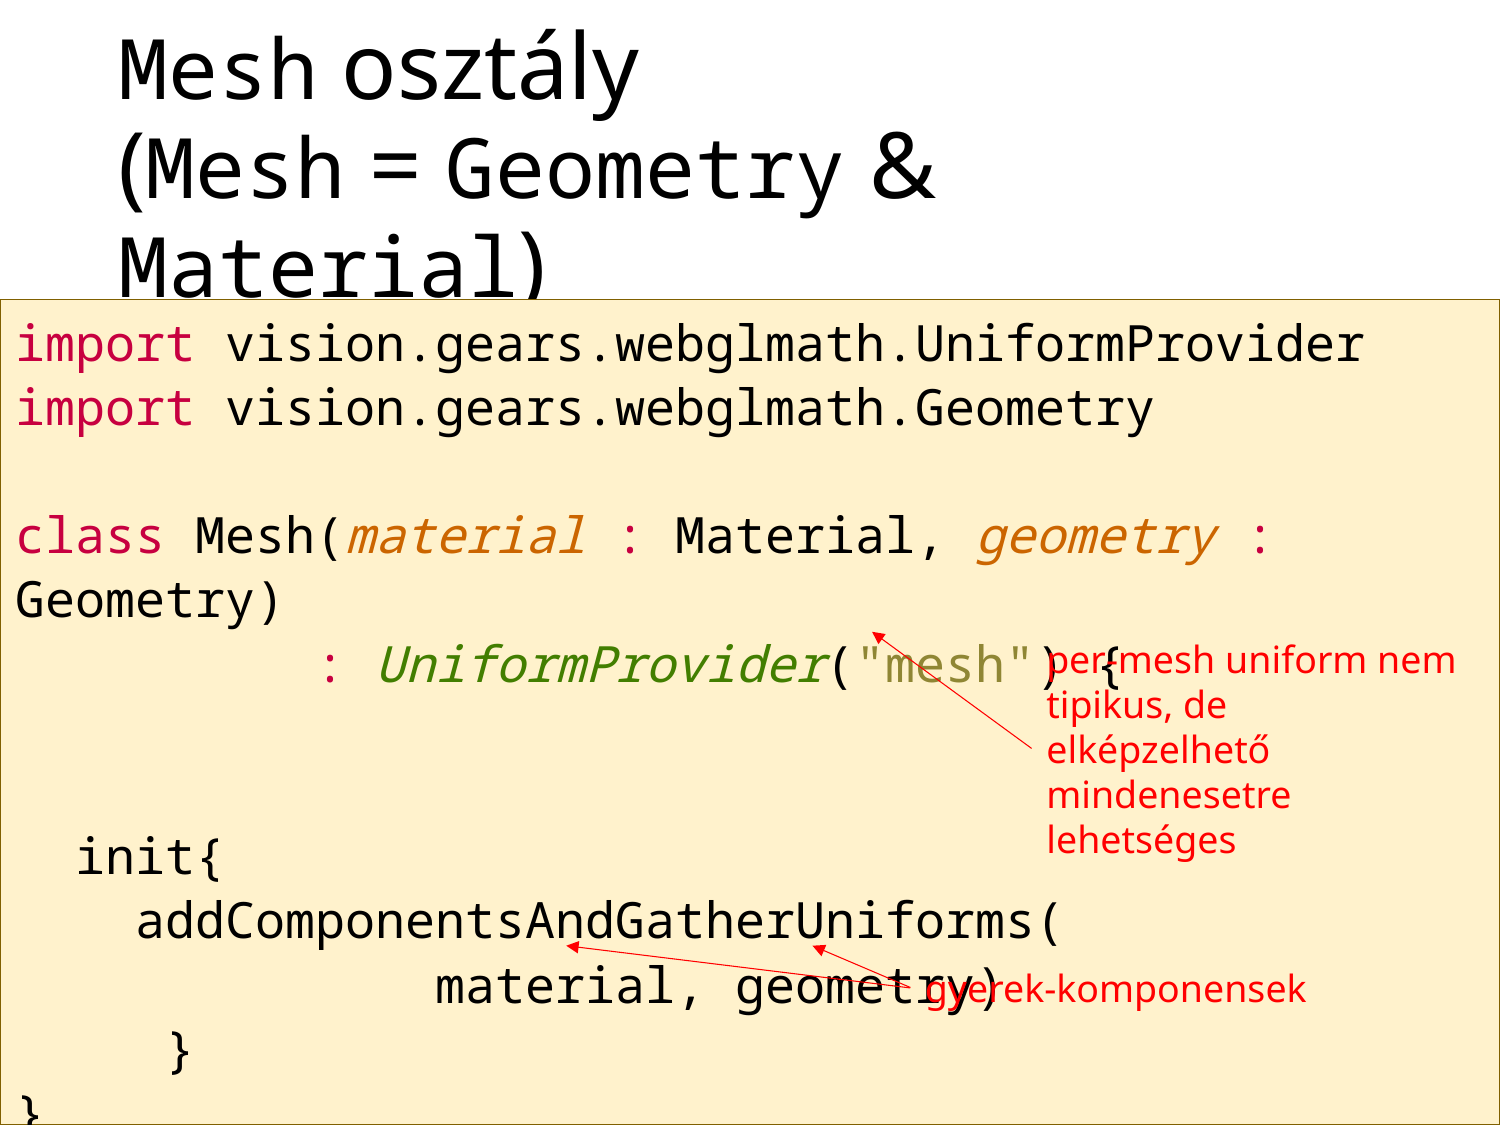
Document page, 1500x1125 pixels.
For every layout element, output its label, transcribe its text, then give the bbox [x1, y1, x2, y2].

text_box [566, 945, 911, 988]
text_box gyerek-komponensek [910, 957, 1354, 1018]
title Mesh osztály (Mesh = Geometry & Material) [103, 59, 1397, 278]
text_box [872, 631, 1032, 705]
list import vision.gears.webglmath.UniformProvider import vision.gears.webglmath.Geometry class Mesh(material : Material, geometry : Geometry) : UniformProvider("mesh") { init{ addComponentsAndGatherUniforms( material, geometry) } } [0, 299, 1500, 1125]
text_box per-mesh uniform nem tipikus, de elképzelhető mindenesetre lehetséges [1031, 628, 1476, 869]
